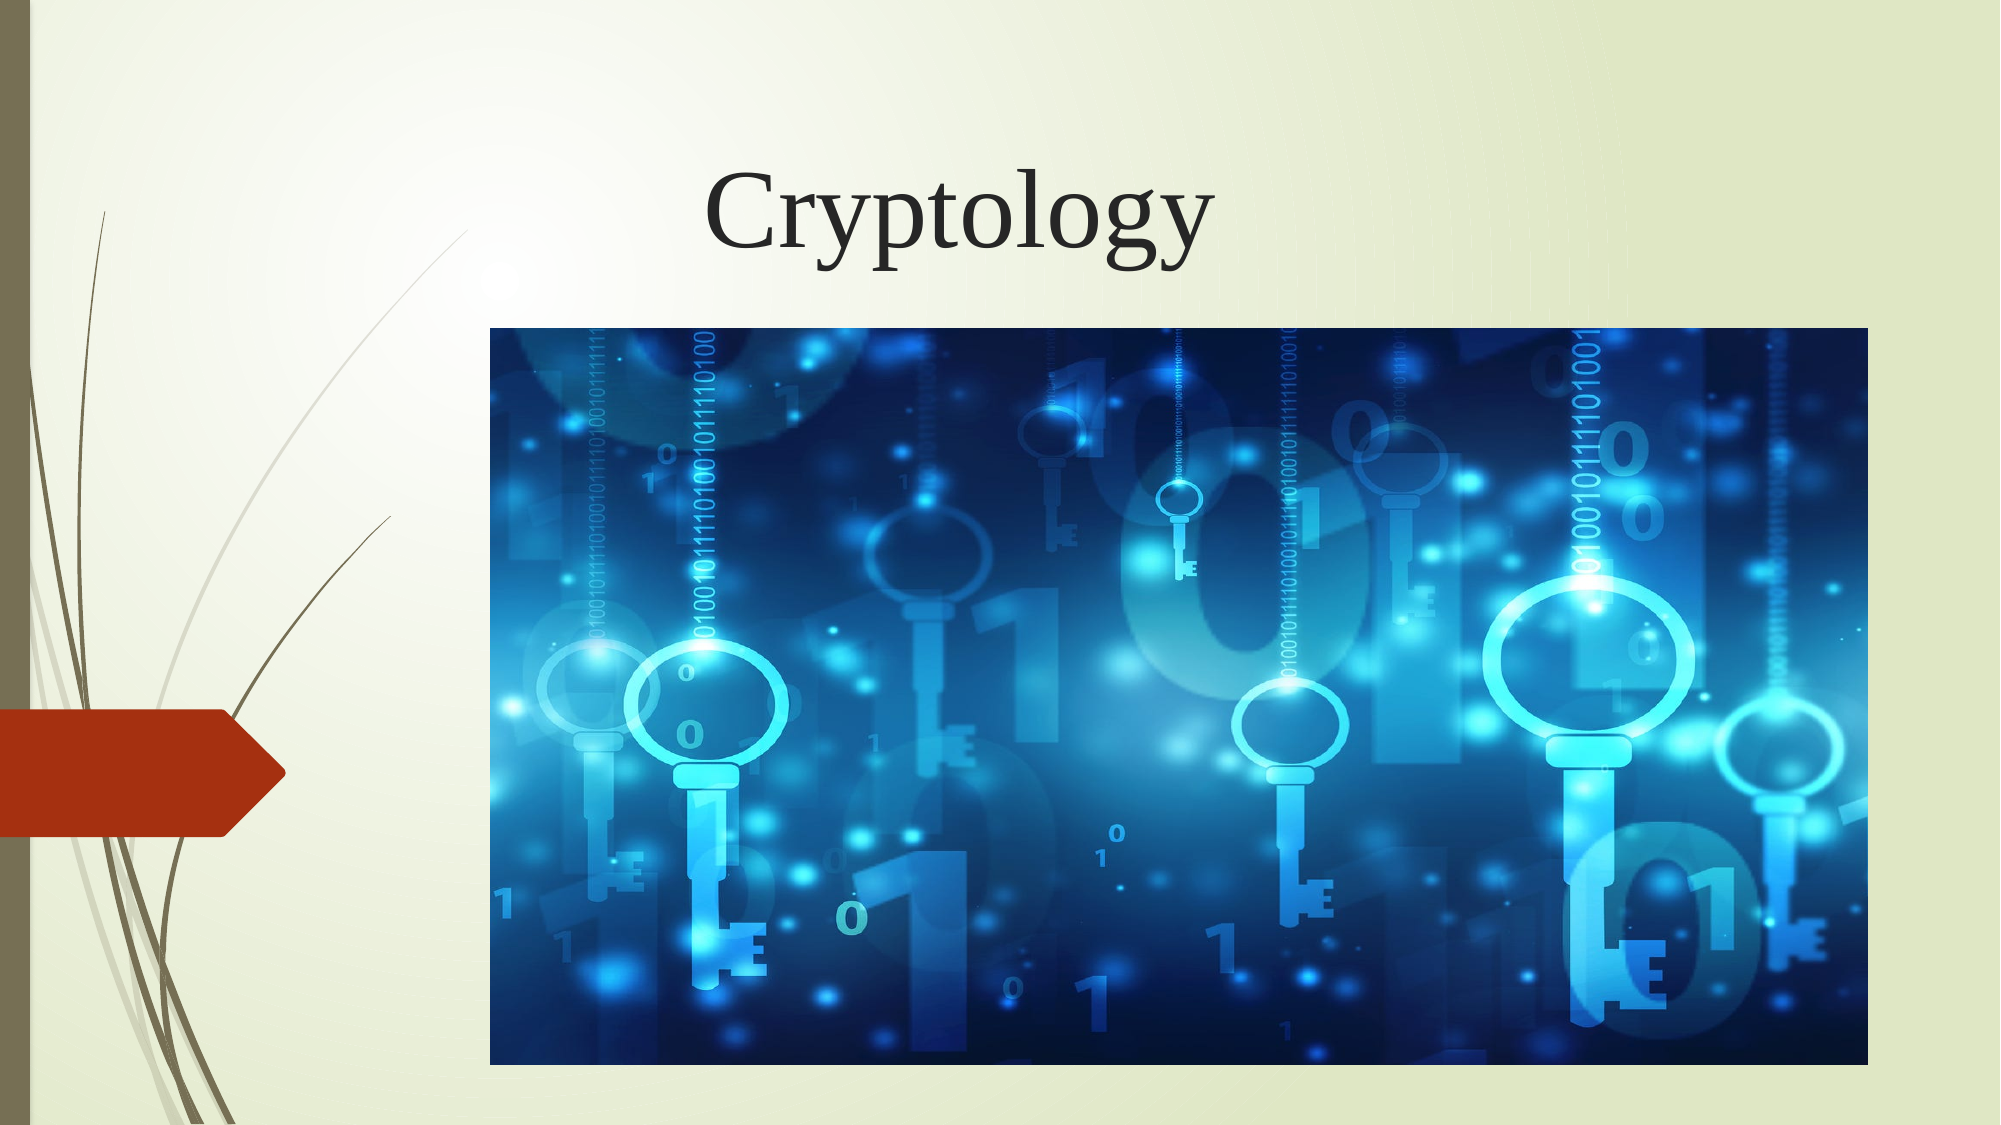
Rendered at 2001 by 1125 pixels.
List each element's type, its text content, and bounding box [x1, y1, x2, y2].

title Cryptology [688, 77, 1511, 278]
picture [489, 328, 1868, 1065]
